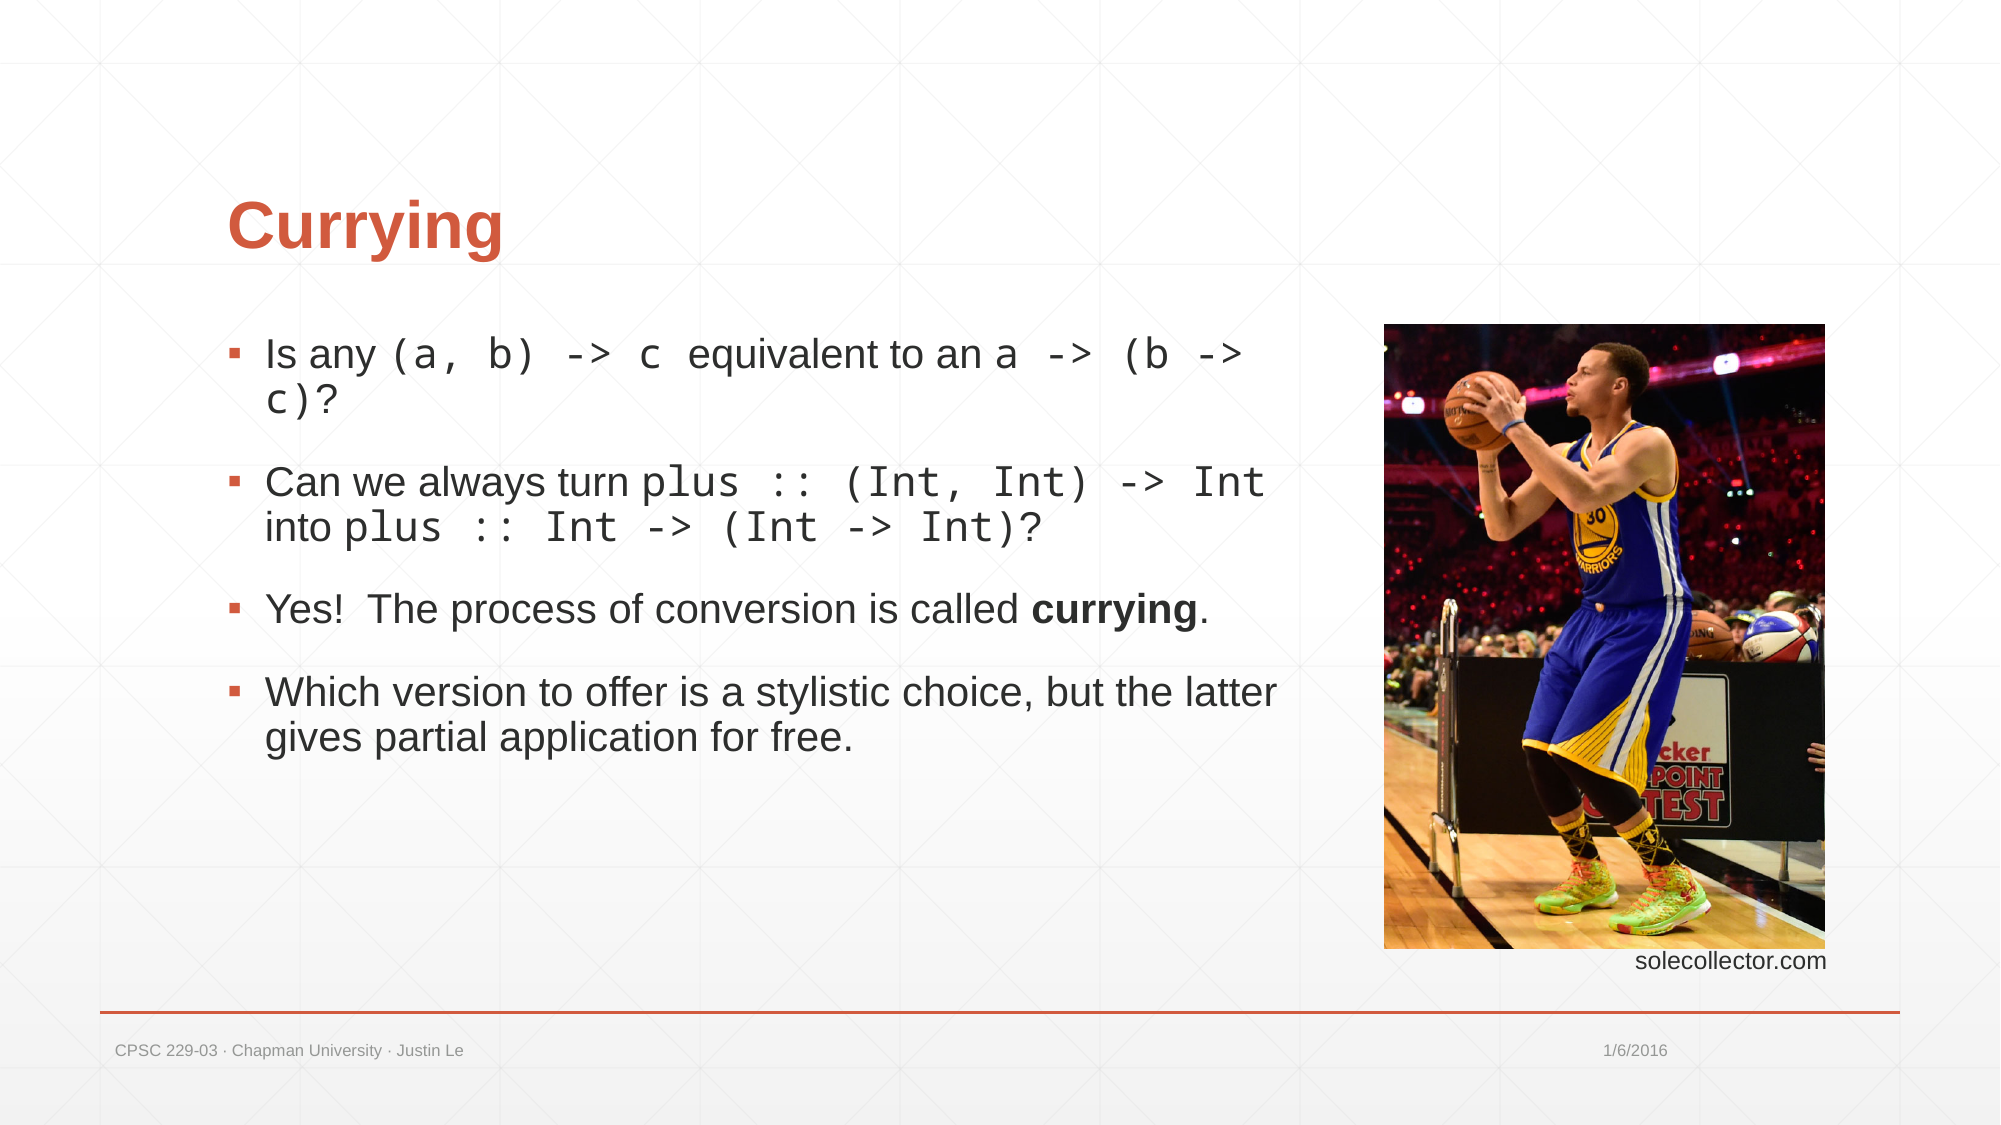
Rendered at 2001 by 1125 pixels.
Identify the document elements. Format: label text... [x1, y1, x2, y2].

footer CPSC 229-03 ∙ Chapman University ∙ Justin Le [99, 1031, 1106, 1069]
list Is any (a, b) -> c equivalent to an a -> (b -> c)? Can we always turn plus :: (Int, Int) -> Int into plus :: Int -> (Int -> Int)? Yes! The process of conversion is called currying. Which version to offer is a stylistic choice, but the latter gives partial application for free. [212, 324, 1346, 950]
text_box solecollector.com [1620, 937, 1843, 983]
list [1384, 324, 1825, 949]
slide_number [1524, 1031, 1684, 1069]
title Currying [212, 82, 1788, 271]
